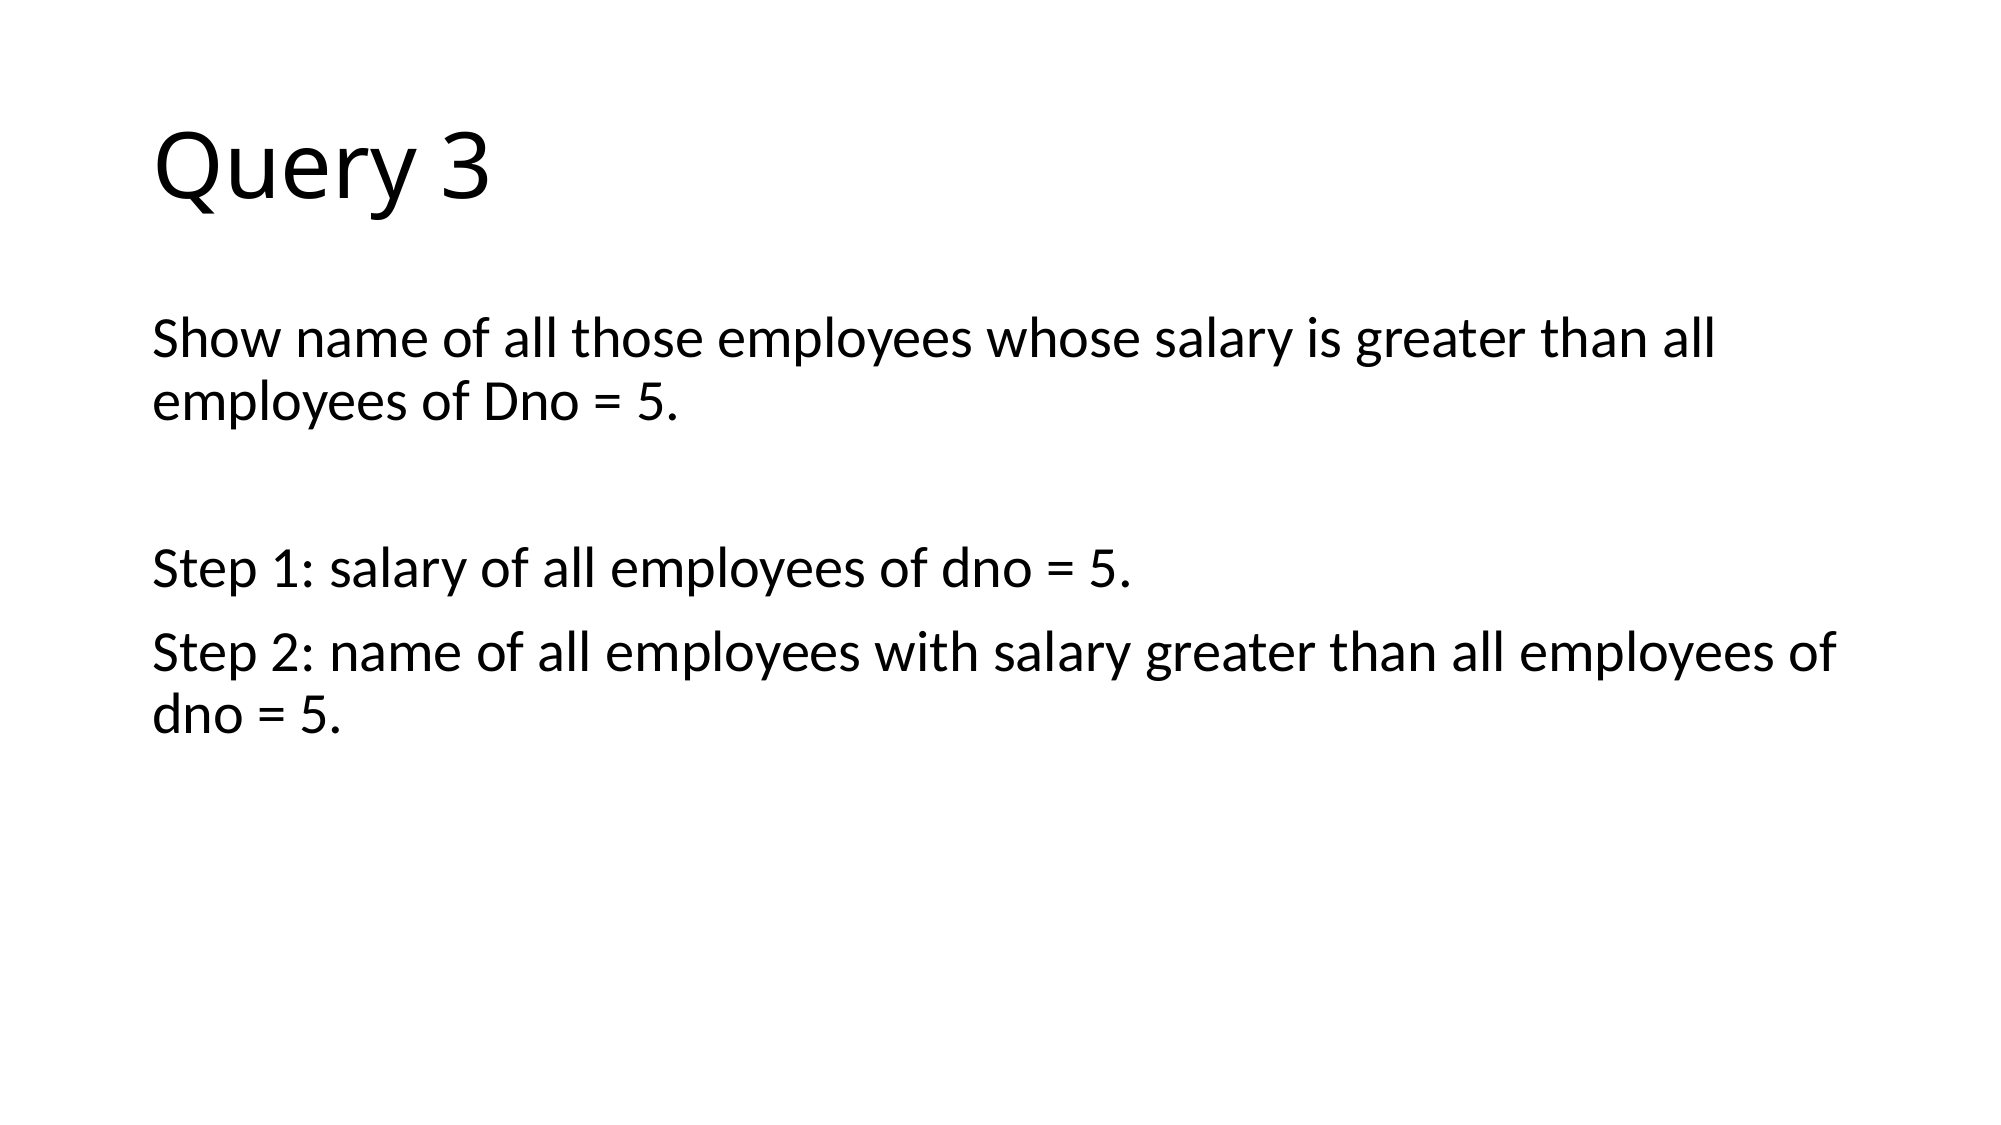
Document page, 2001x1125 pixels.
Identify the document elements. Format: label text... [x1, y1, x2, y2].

title Query 3 [137, 59, 1863, 278]
list Show name of all those employees whose salary is greater than all employees of Dno = 5. Step 1: salary of all employees of dno = 5. Step 2: name of all employees with salary greater than all employees of dno = 5. [137, 299, 1863, 1014]
